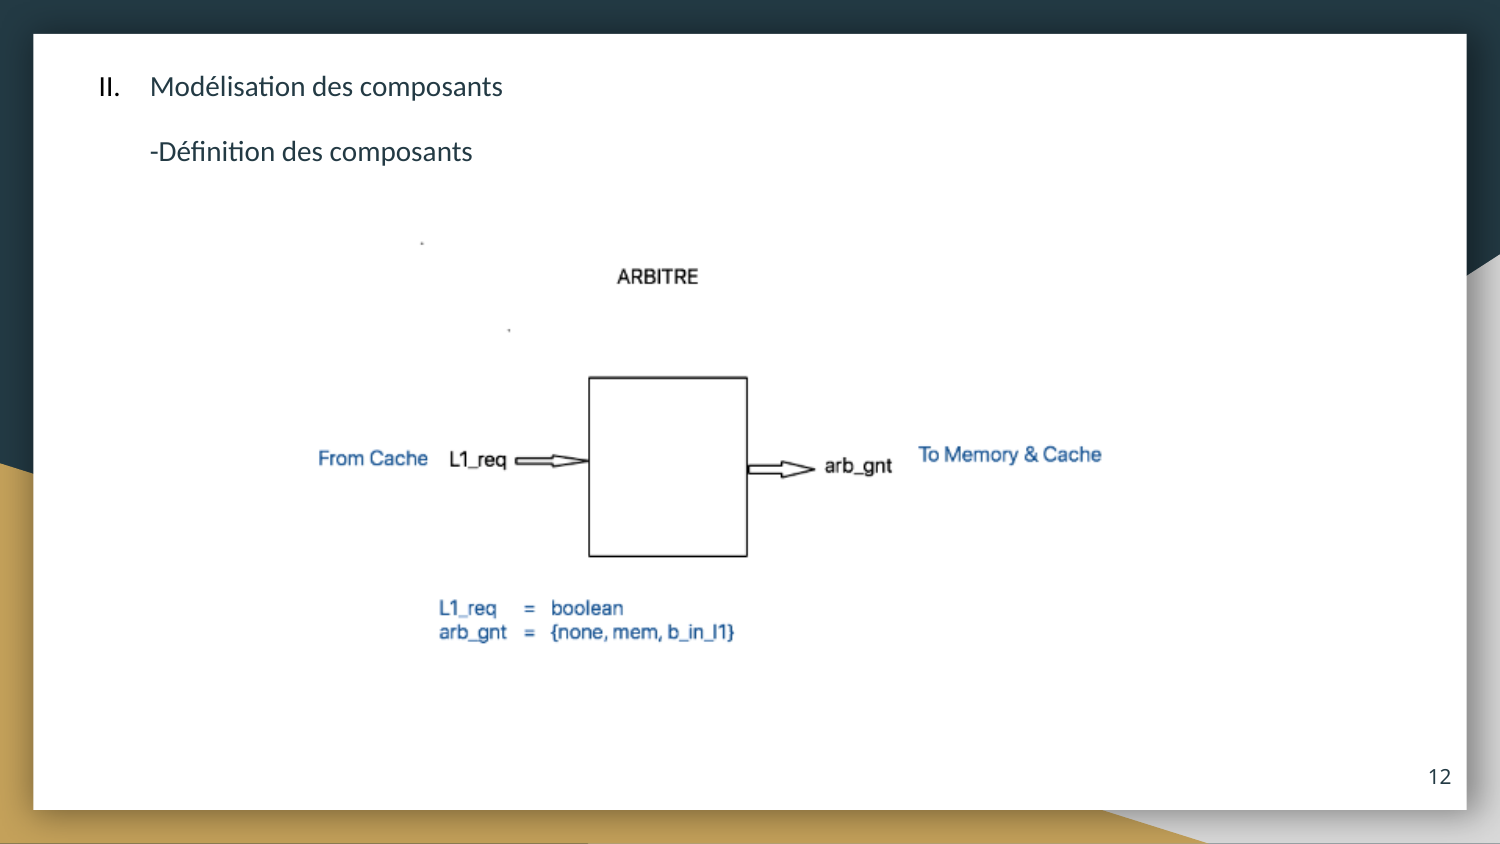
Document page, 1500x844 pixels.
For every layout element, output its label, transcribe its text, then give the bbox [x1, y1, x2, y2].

text_box Etude du protocole et des accès aux données partagées Modélisation des composants -Définition des composants [59, 9, 1138, 310]
slide_number ‹#› [1376, 745, 1467, 810]
picture [282, 230, 1122, 682]
